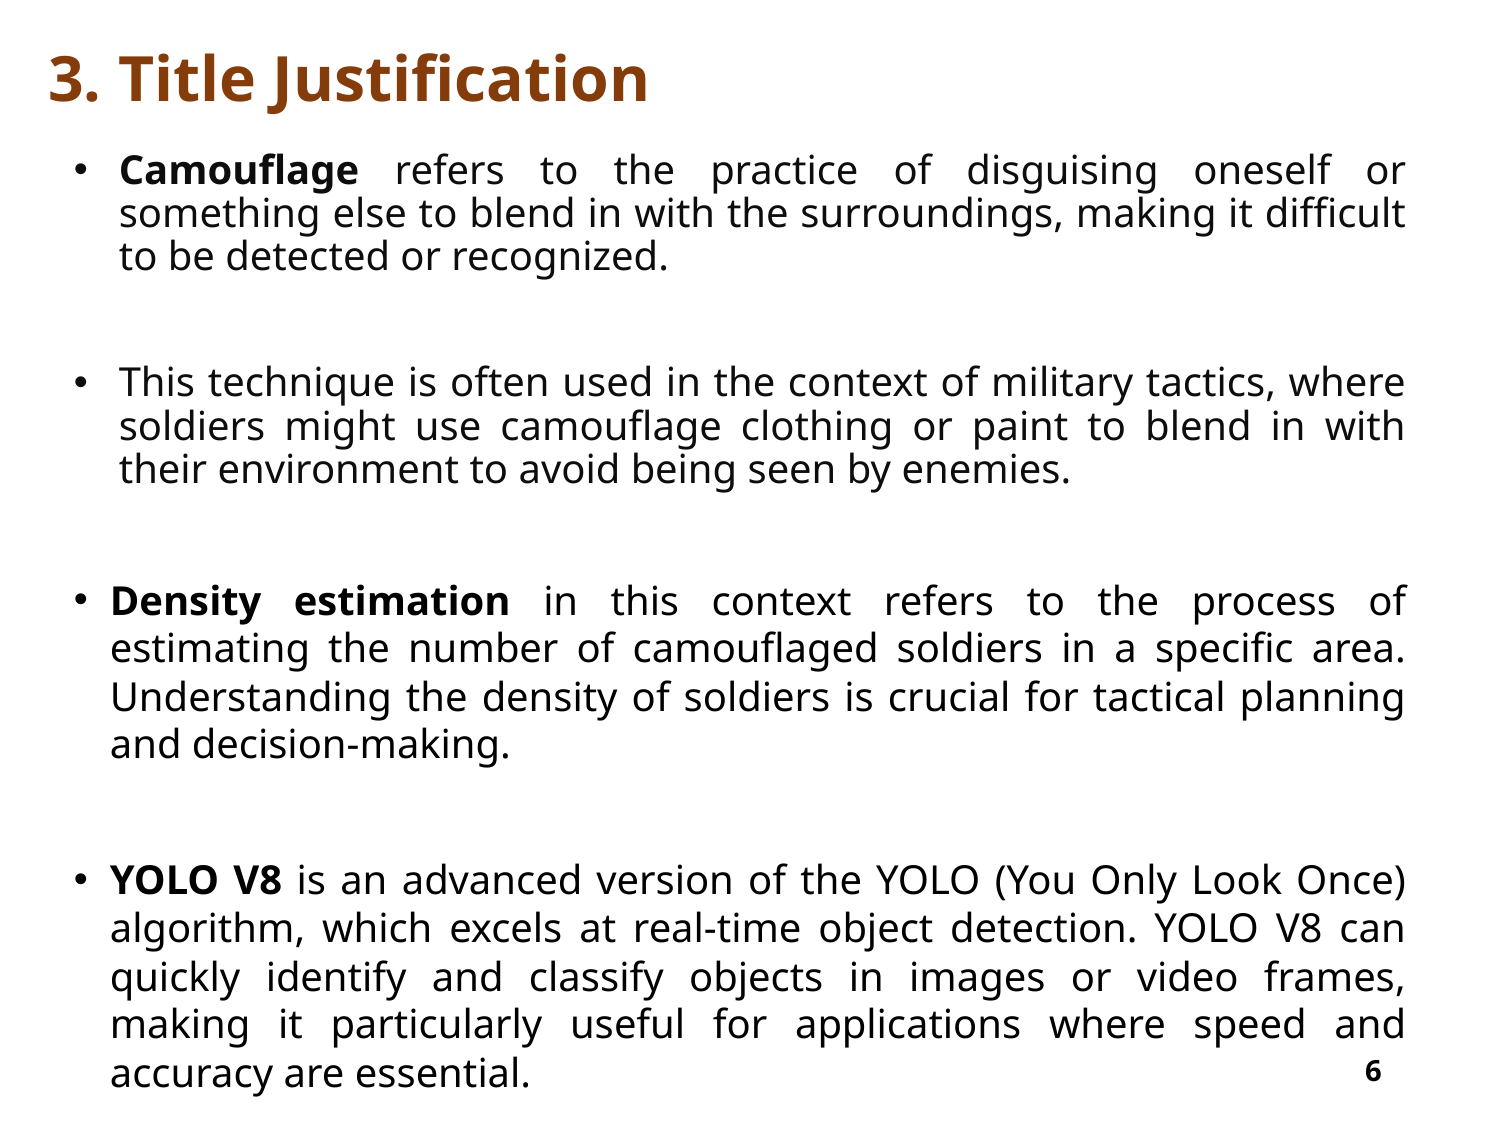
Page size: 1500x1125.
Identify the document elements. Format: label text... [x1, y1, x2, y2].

list Camouflage refers to the practice of disguising oneself or something else to blend in with the surroundings, making it difficult to be detected or recognized. This technique is often used in the context of military tactics, where soldiers might use camouflage clothing or paint to blend in with their environment to avoid being seen by enemies. Density estimation in this context refers to the process of estimating the number of camouflaged soldiers in a specific area. Understanding the density of soldiers is crucial for tactical planning and decision-making. YOLO V8 is an advanced version of the YOLO (You Only Look Once) algorithm, which excels at real-time object detection. YOLO V8 can quickly identify and classify objects in images or video frames, making it particularly useful for applications where speed and accuracy are essential. [58, 142, 1423, 1106]
slide_number 6 [1059, 1042, 1397, 1103]
title 3. Title Justification [33, 19, 1467, 143]
